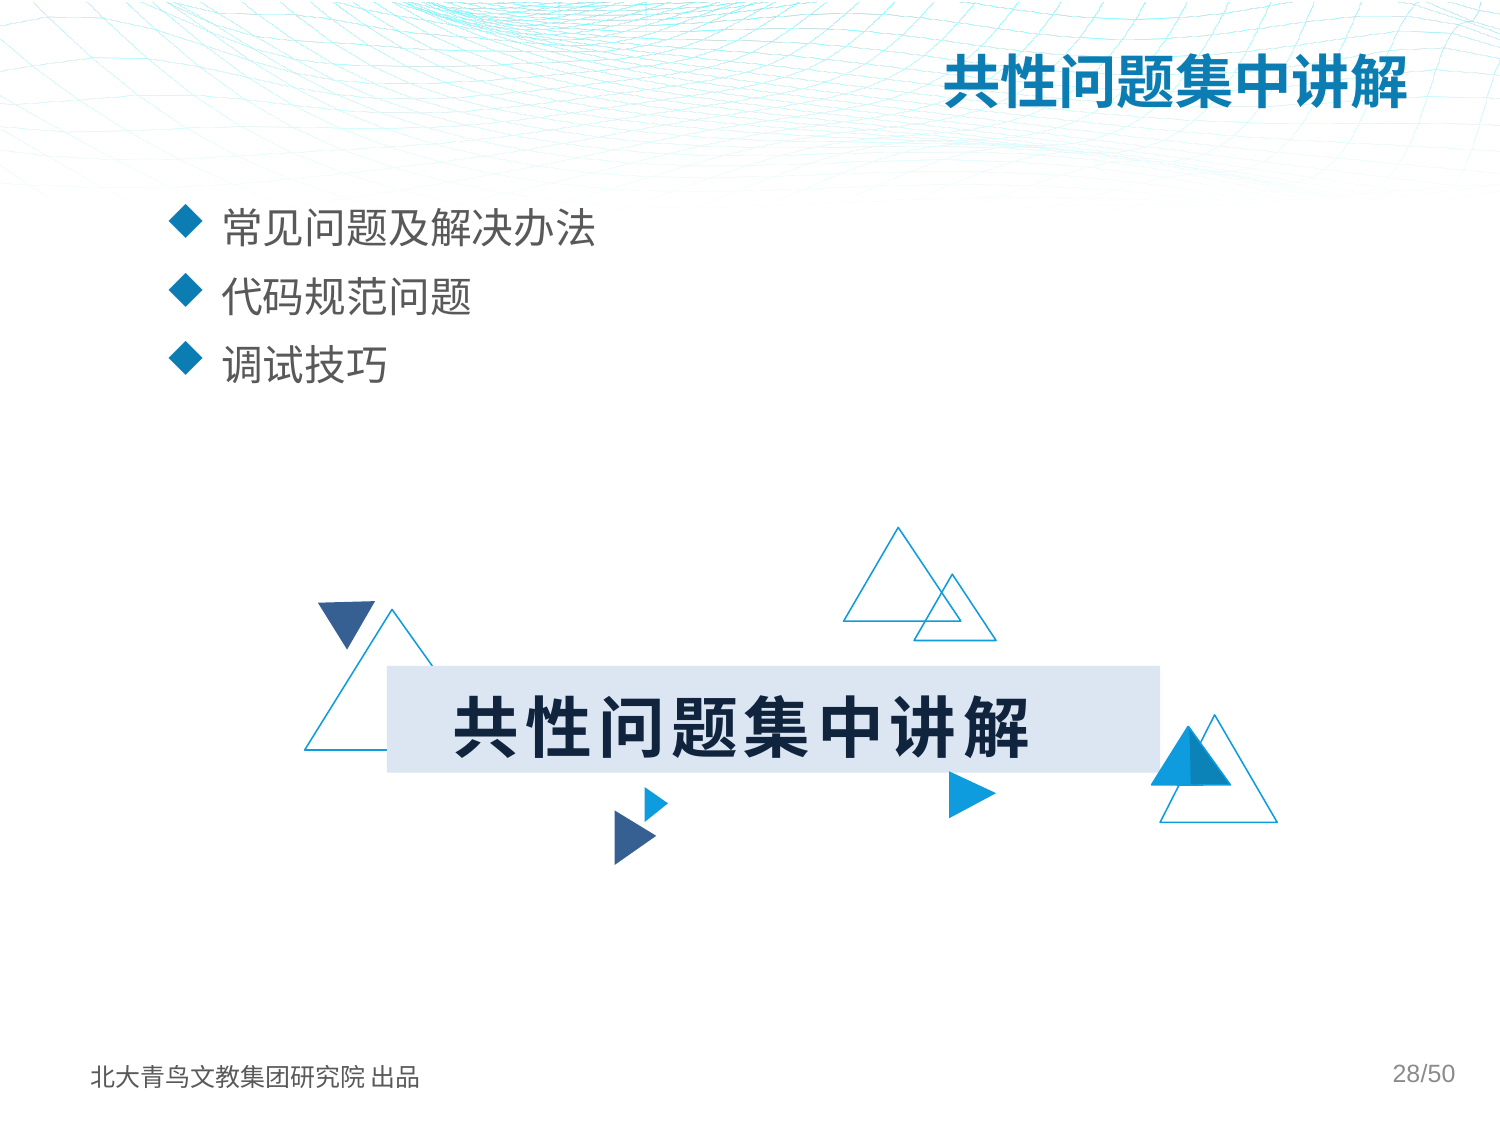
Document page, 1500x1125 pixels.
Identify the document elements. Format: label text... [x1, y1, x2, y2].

title 共性问题集中讲解 [150, 45, 1424, 114]
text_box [304, 527, 1278, 866]
list 常见问题及解决办法 代码规范问题 调试技巧 [150, 184, 1424, 894]
slide_number 28/50 [1120, 1042, 1471, 1103]
picture [0, 2, 1500, 215]
